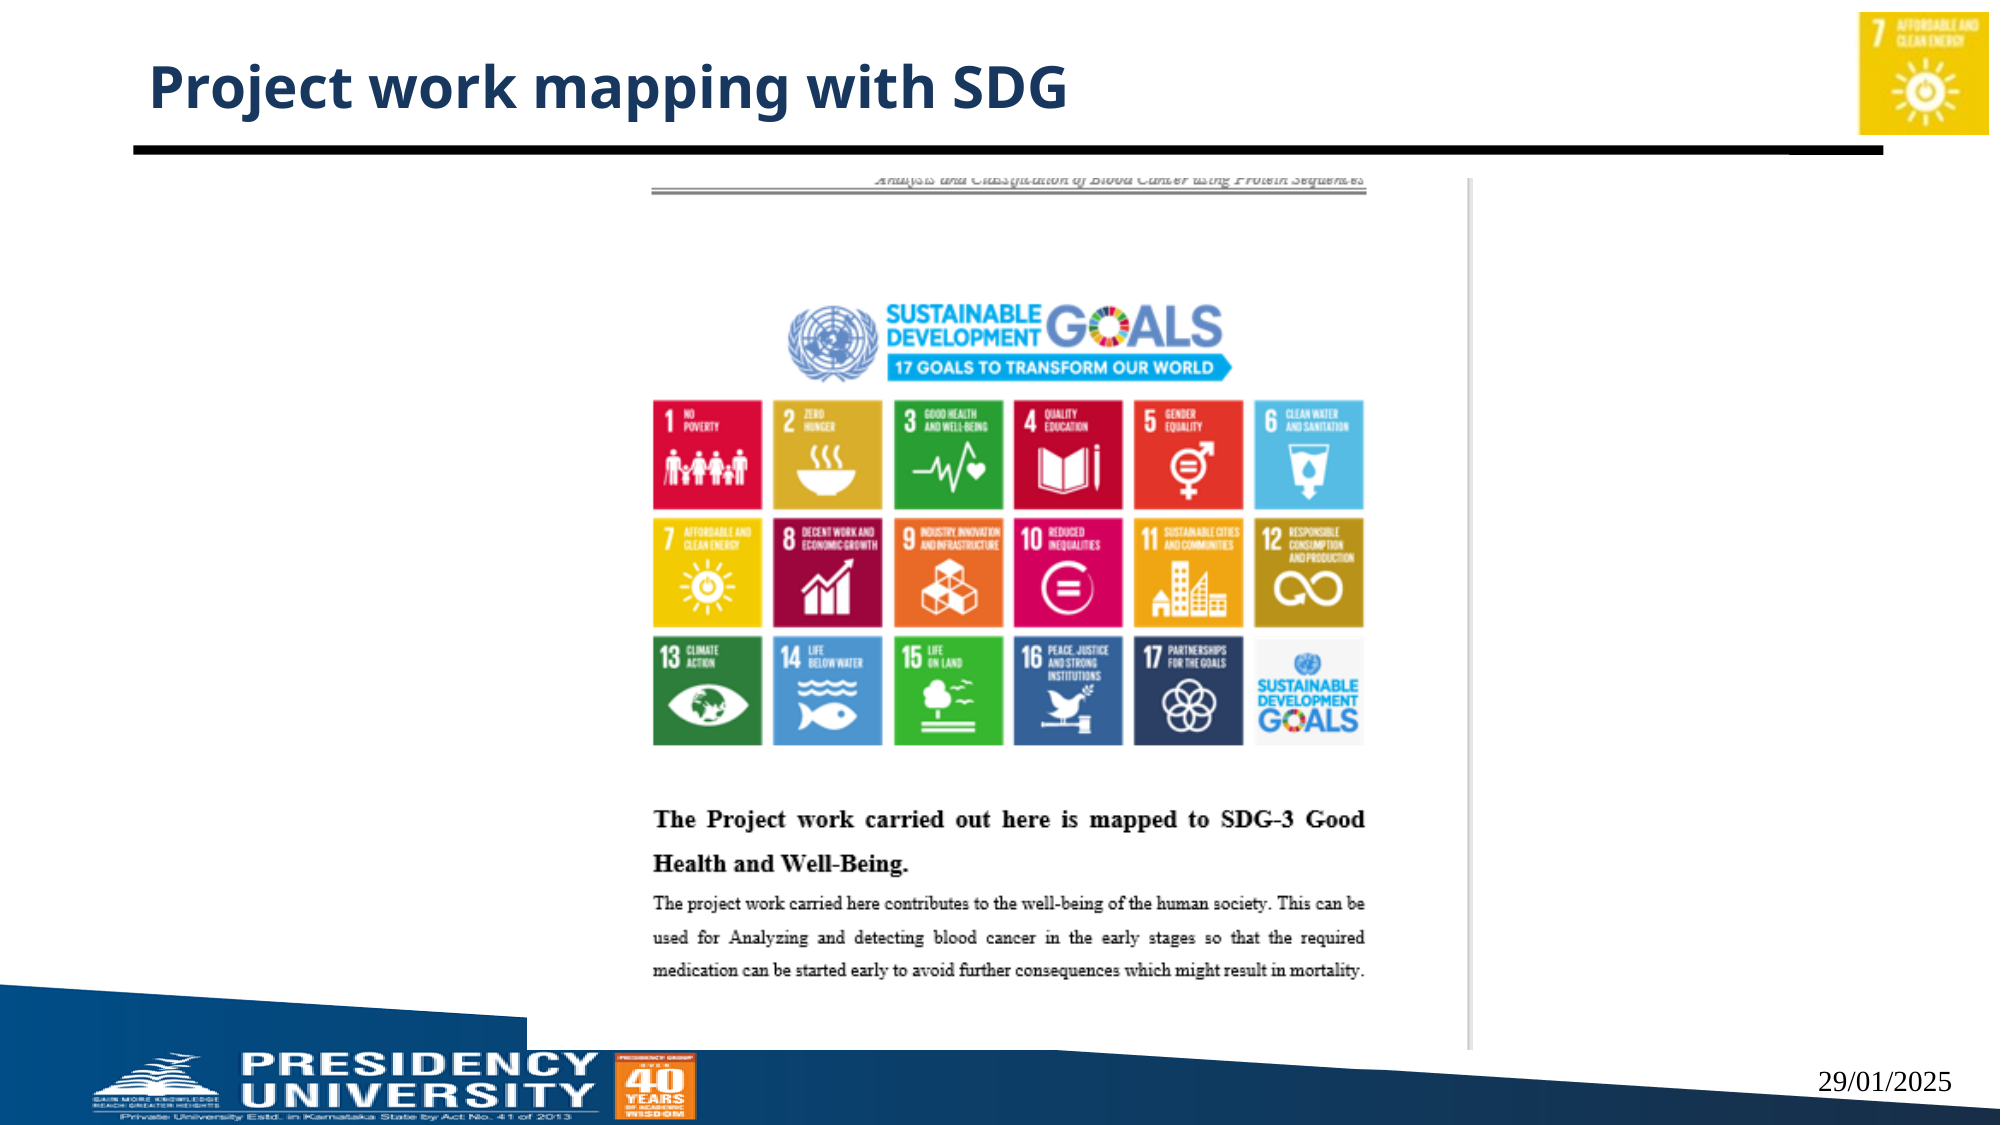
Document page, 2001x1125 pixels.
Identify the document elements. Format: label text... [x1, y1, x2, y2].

title Project work mapping with SDG [133, 45, 1848, 125]
picture [1853, 12, 1989, 135]
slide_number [1500, 1049, 1968, 1110]
picture [0, 178, 2000, 1125]
